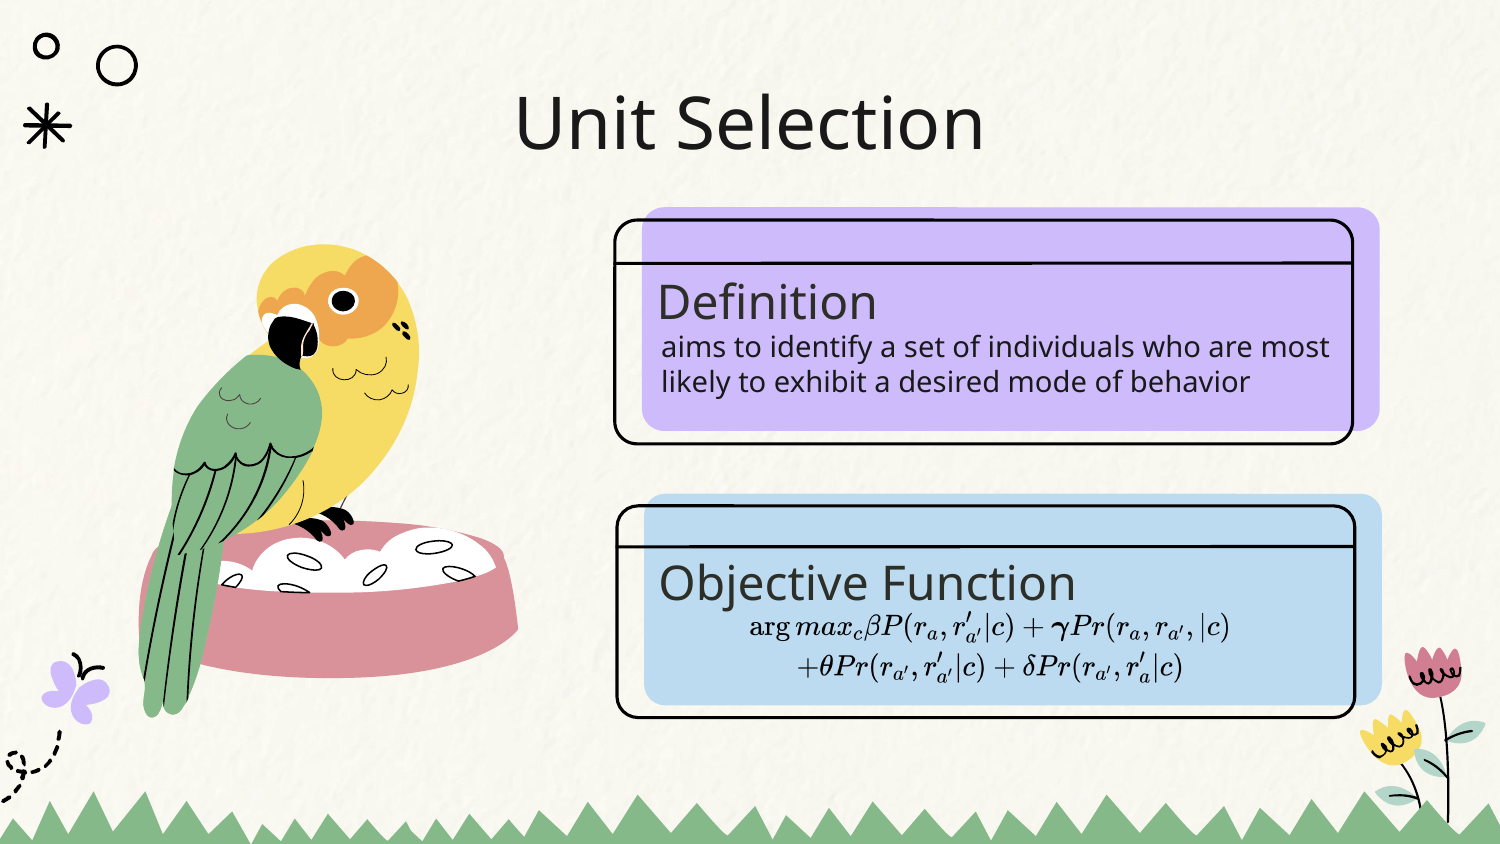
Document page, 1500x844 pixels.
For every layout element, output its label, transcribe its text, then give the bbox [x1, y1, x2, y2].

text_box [613, 207, 1380, 445]
title Unit Selection [118, 72, 1382, 167]
picture [0, 0, 1500, 842]
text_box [615, 493, 1383, 718]
picture [1404, 756, 1447, 820]
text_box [134, 243, 519, 718]
